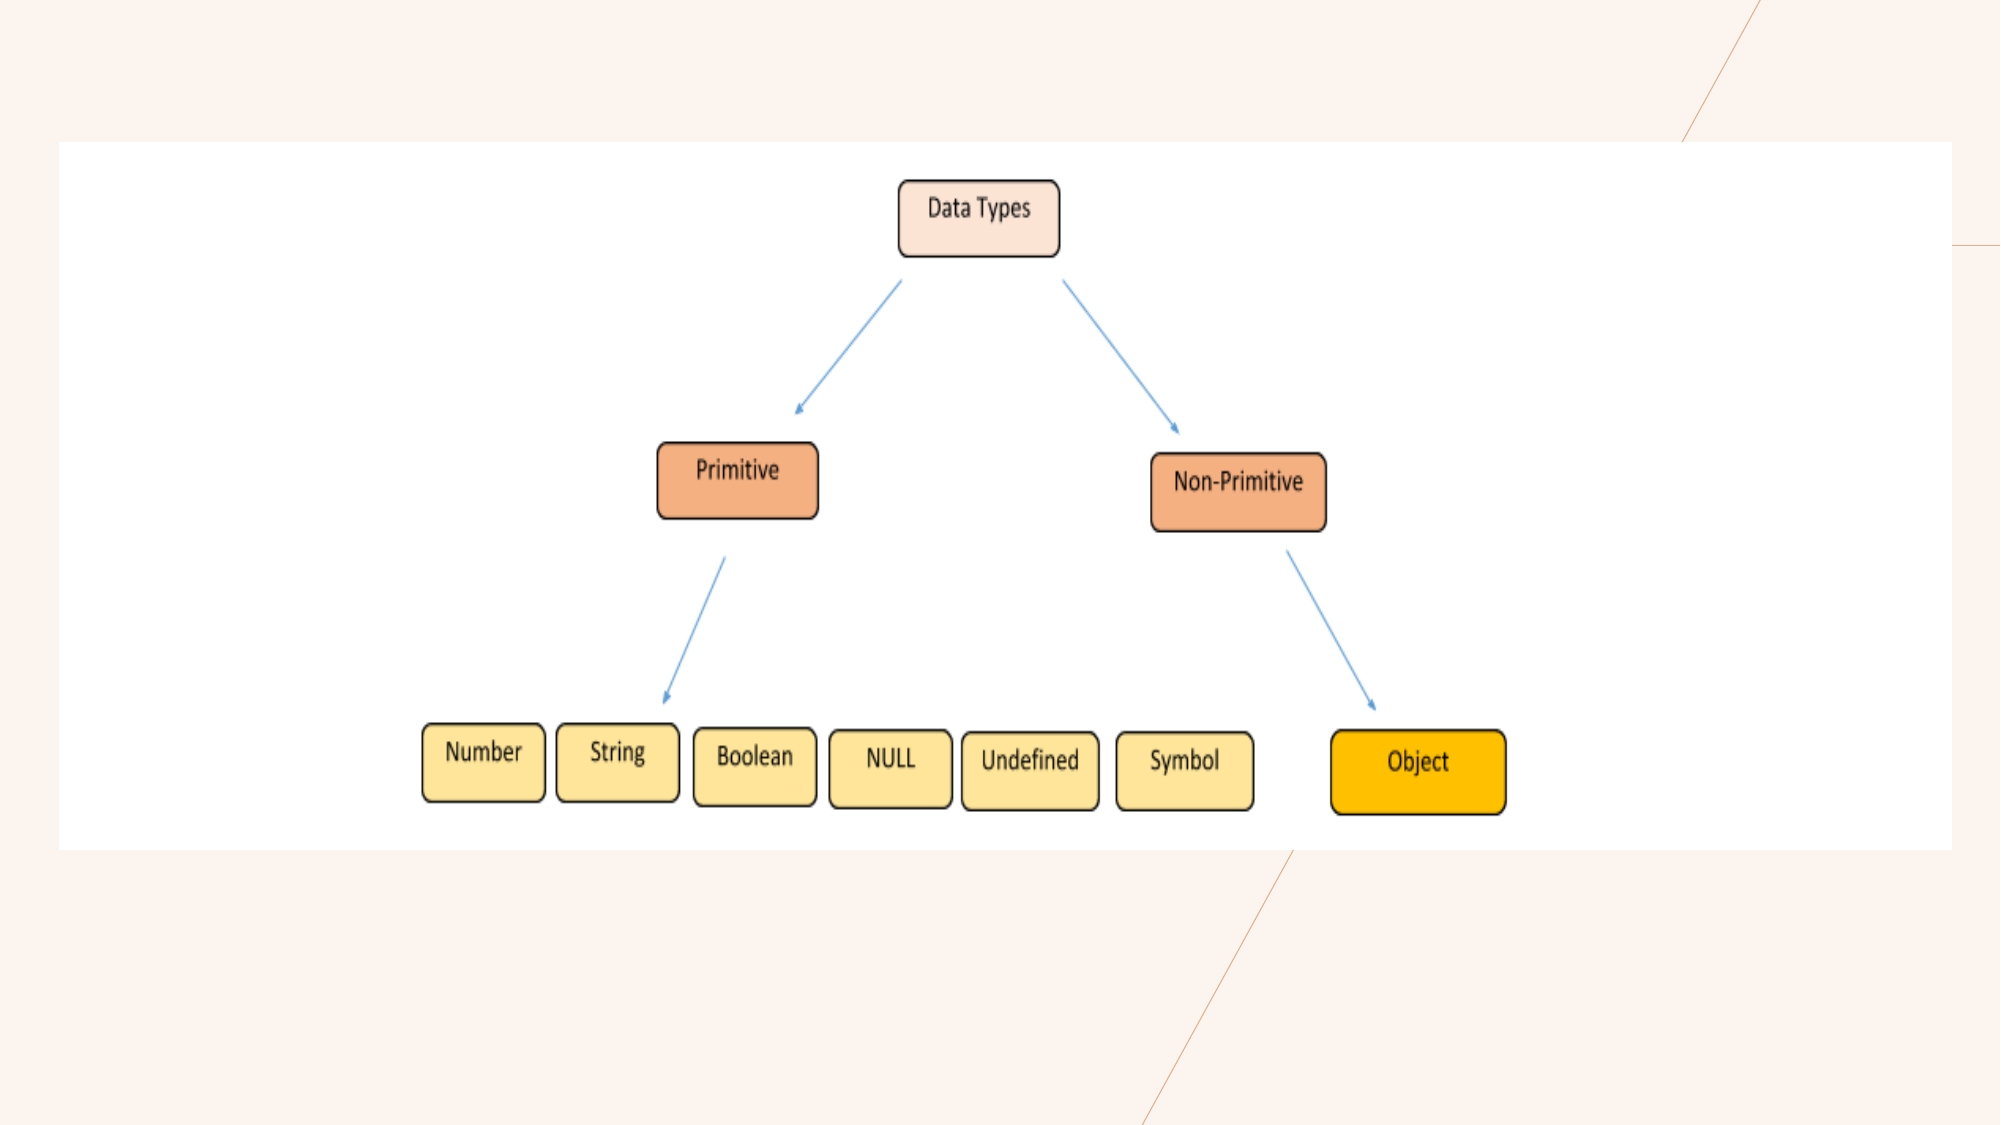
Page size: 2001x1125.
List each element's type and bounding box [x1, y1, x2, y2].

picture [59, 142, 1952, 851]
